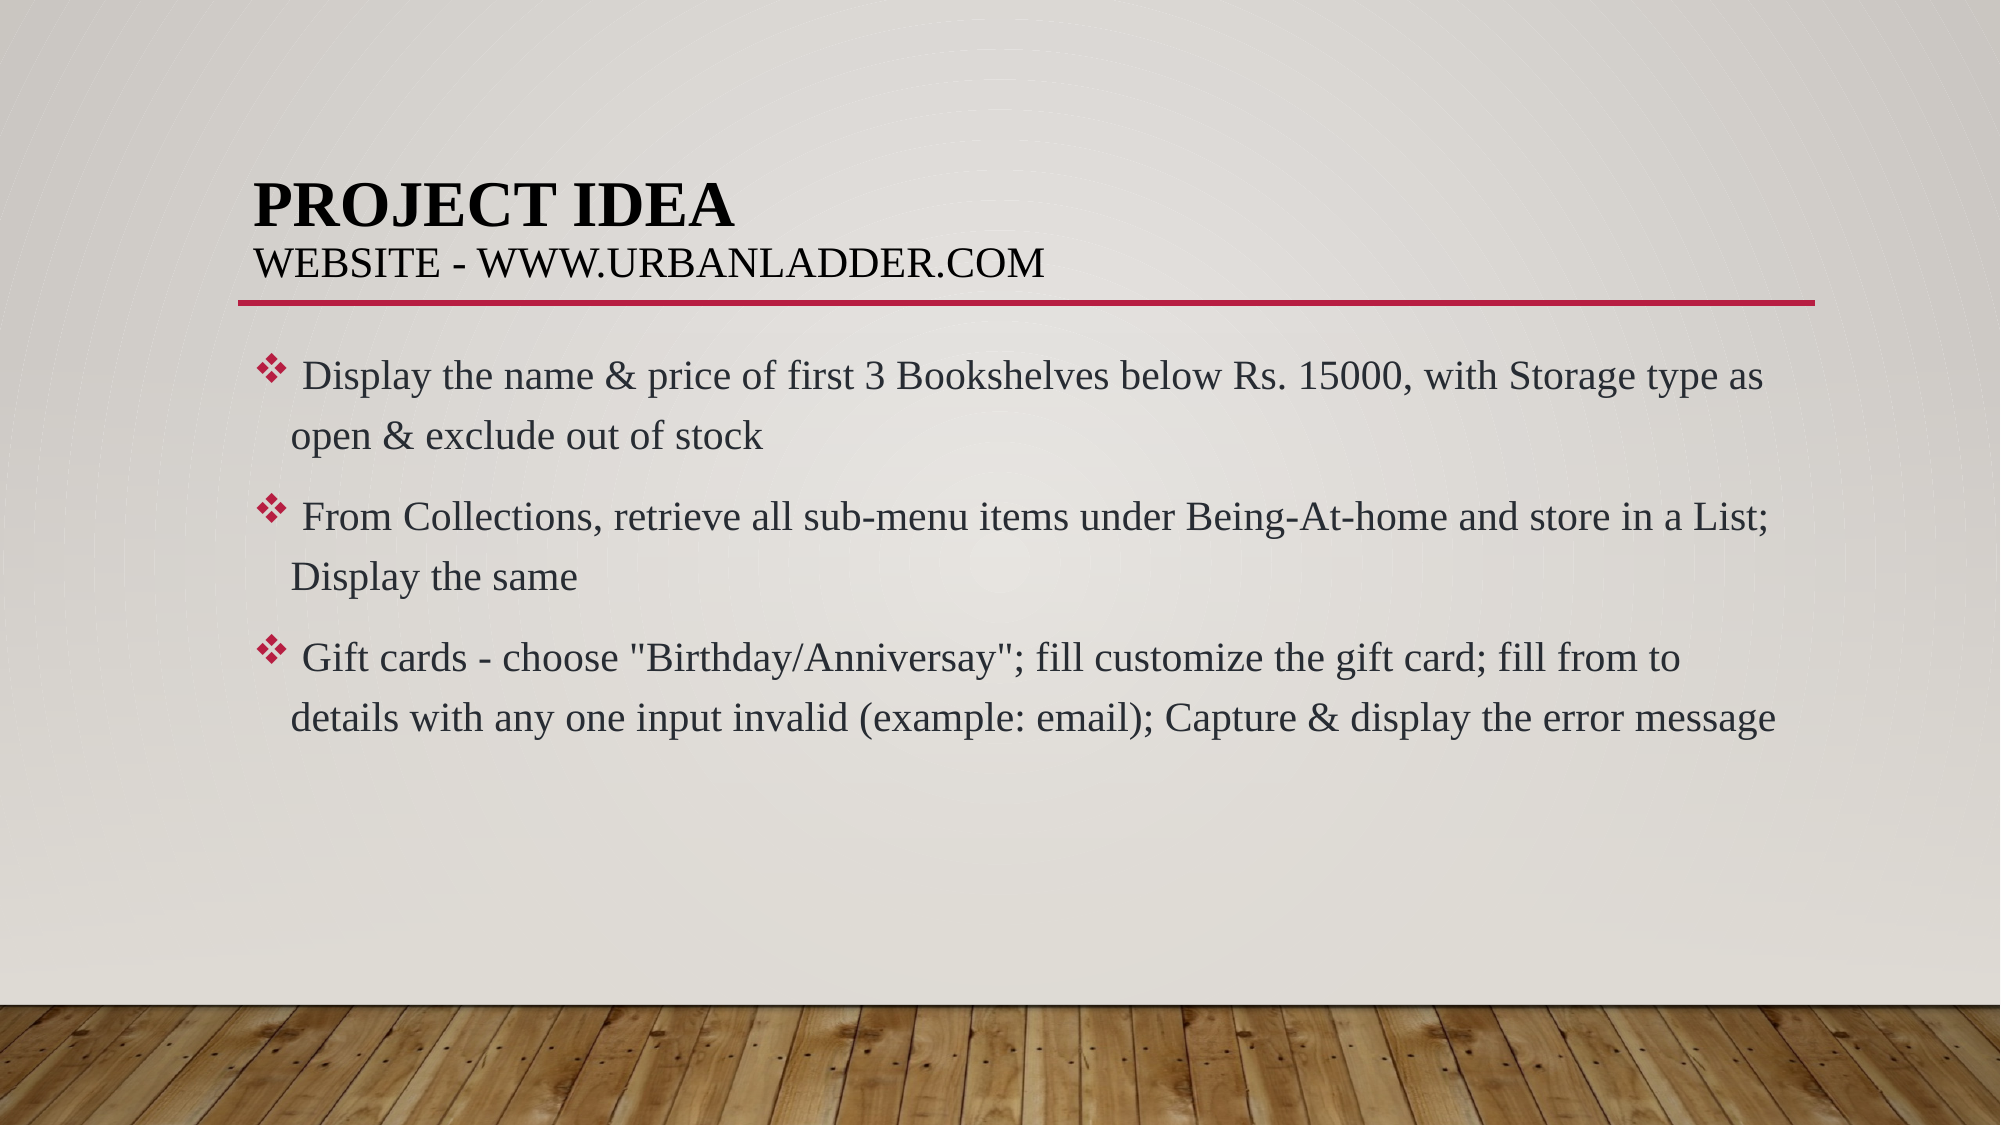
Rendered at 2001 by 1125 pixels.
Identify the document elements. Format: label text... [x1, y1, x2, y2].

picture [0, 1005, 2000, 1125]
list Display the name & price of first 3 Bookshelves below Rs. 15000, with Storage type as open & exclude out of stock From Collections, retrieve all sub-menu items under Being-At-home and store in a List; Display the same Gift cards - choose "Birthday/Anniversay"; fill customize the gift card; fill from to details with any one input invalid (example: email); Capture & display the error message [238, 330, 1814, 897]
title Project idea website - www.urbanladder.com [238, 162, 1845, 296]
